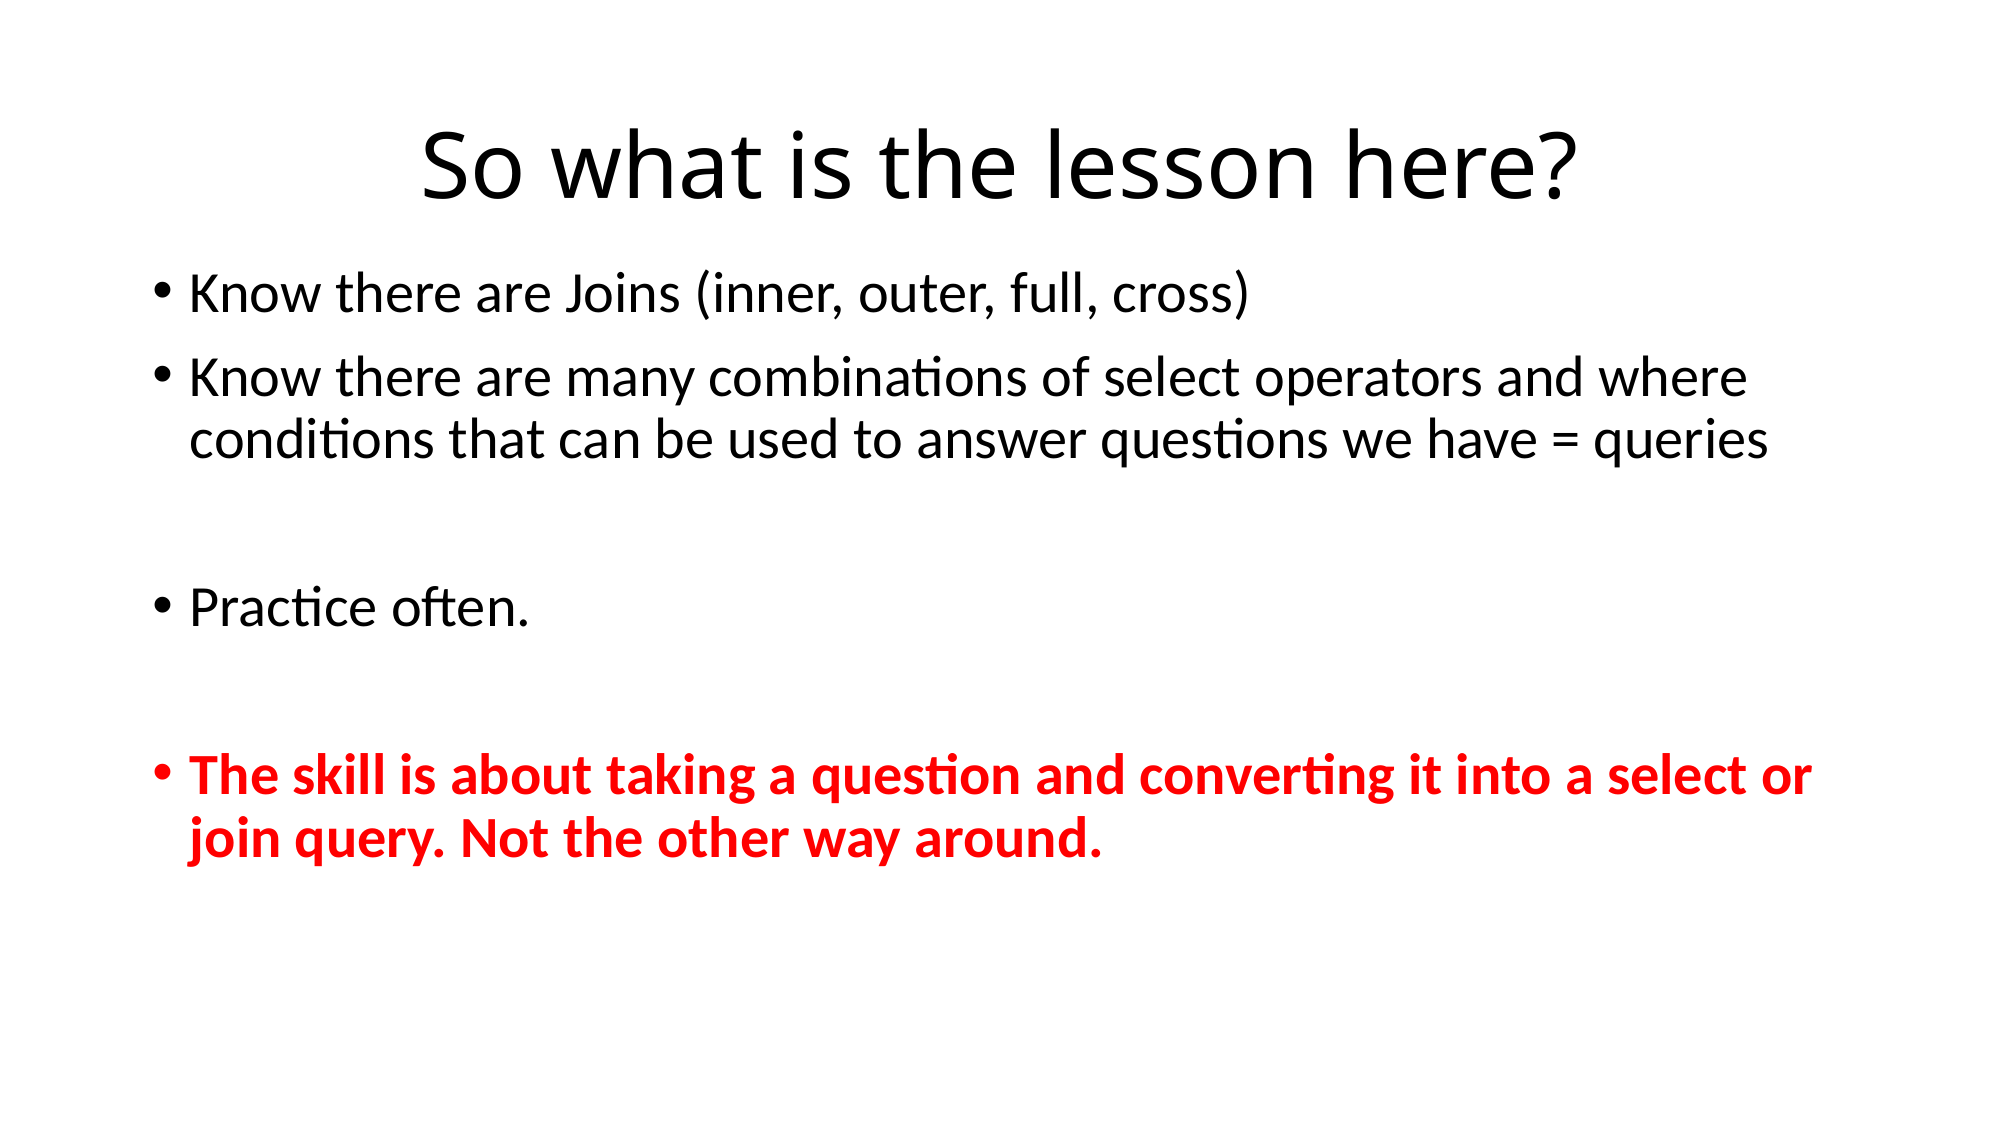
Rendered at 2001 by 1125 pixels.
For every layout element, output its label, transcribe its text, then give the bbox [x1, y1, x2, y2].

title So what is the lesson here? [137, 59, 1863, 254]
list Know there are Joins (inner, outer, full, cross) Know there are many combinations of select operators and where conditions that can be used to answer questions we have = queries Practice often. The skill is about taking a question and converting it into a select or join query. Not the other way around. [137, 254, 1863, 1014]
